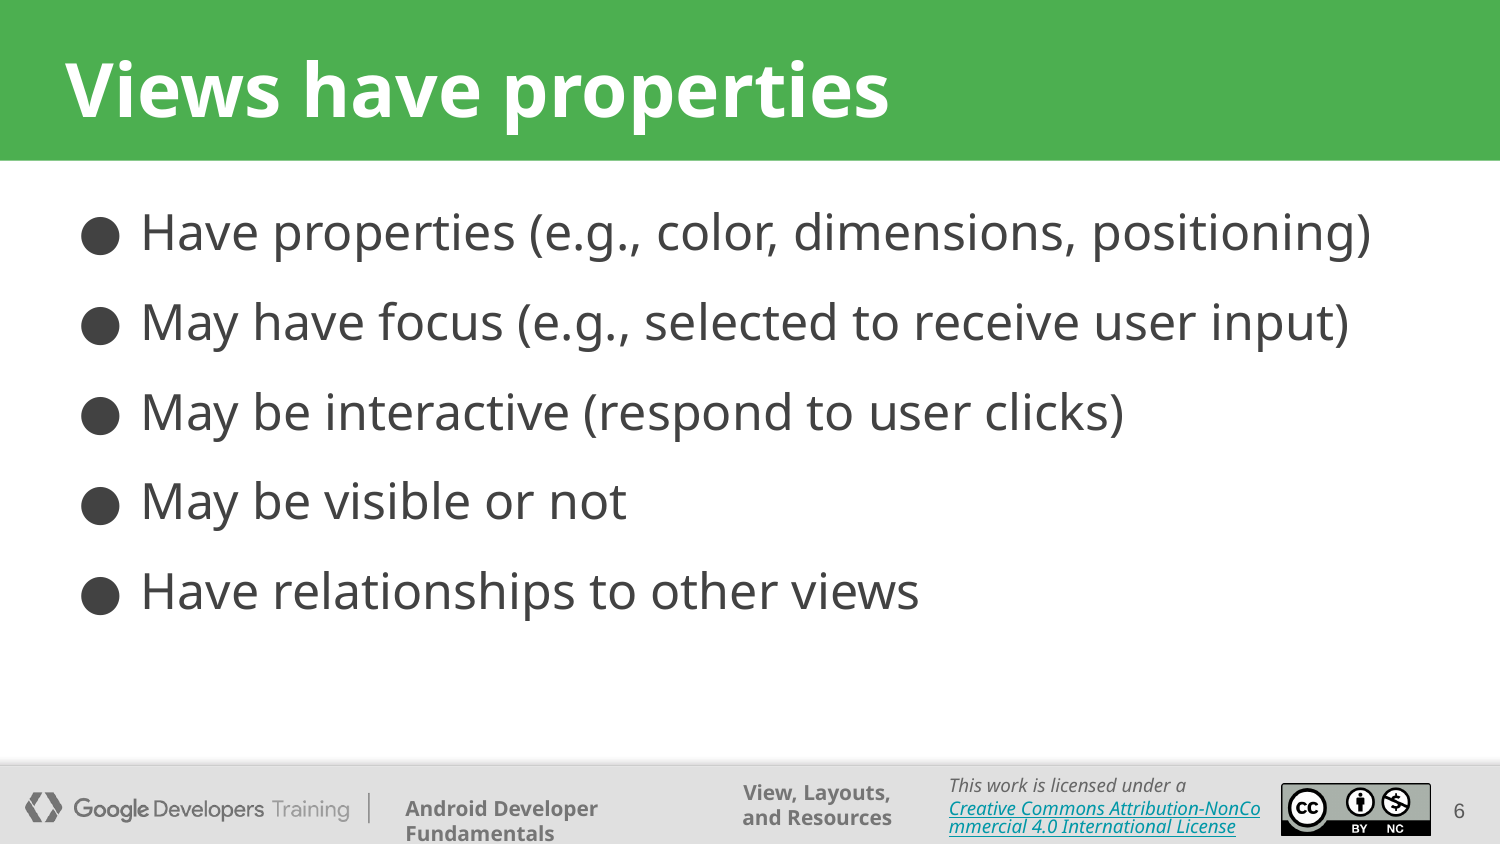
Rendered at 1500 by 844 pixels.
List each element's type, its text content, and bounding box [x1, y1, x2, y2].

text_box Views have properties [51, 27, 1472, 122]
text_box Have properties (e.g., color, dimensions, positioning) May have focus (e.g., selected to receive user input) May be interactive (respond to user clicks) May be visible or not Have relationships to other views [51, 176, 1449, 737]
picture [0, 161, 1500, 844]
text_box <number> [1389, 777, 1480, 842]
